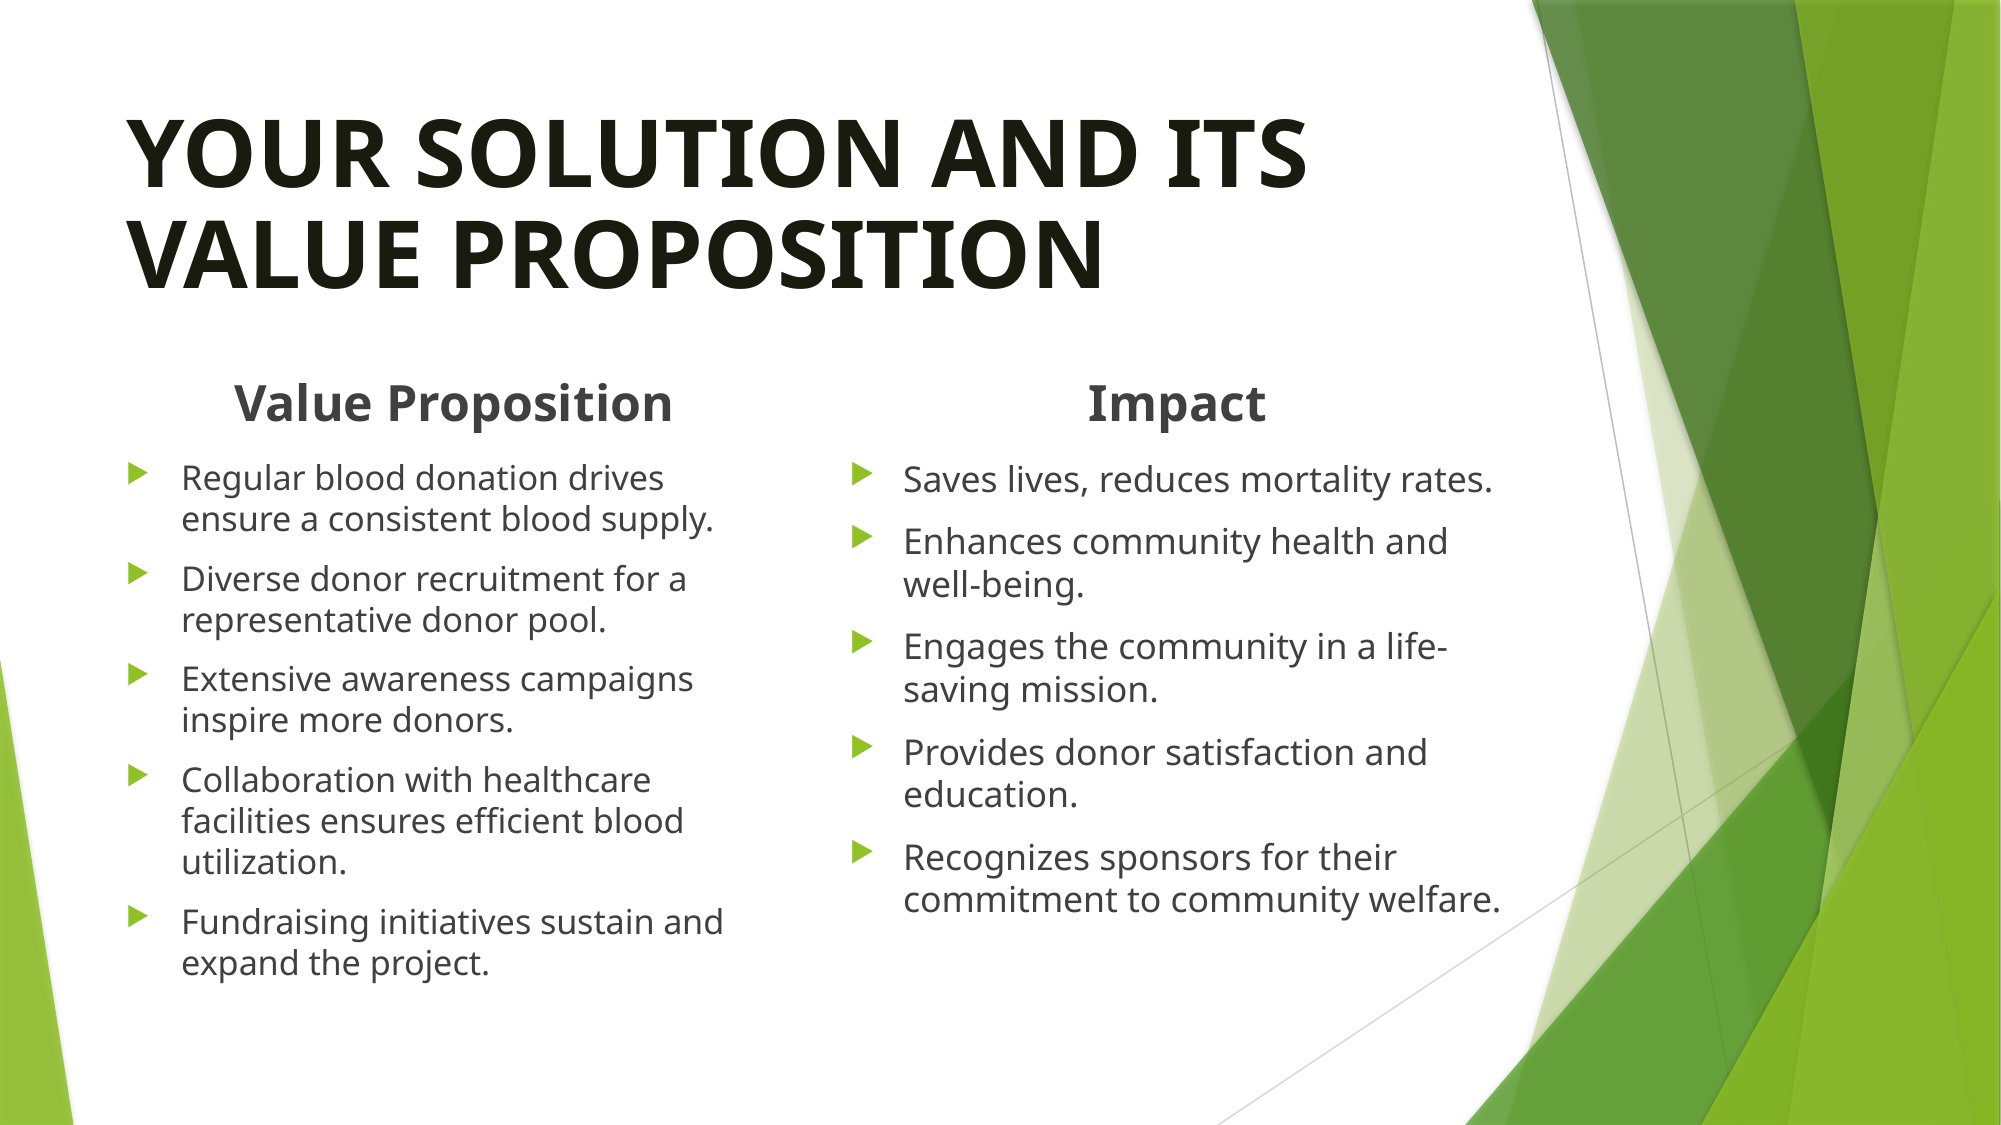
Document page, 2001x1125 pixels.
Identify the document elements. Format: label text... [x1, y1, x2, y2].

list Impact [834, 354, 1522, 448]
list Regular blood donation drives ensure a consistent blood supply. Diverse donor recruitment for a representative donor pool. Extensive awareness campaigns inspire more donors. Collaboration with healthcare facilities ensures efficient blood utilization. Fundraising initiatives sustain and expand the project. [110, 448, 798, 991]
list Saves lives, reduces mortality rates. Enhances community health and well-being. Engages the community in a life-saving mission. Provides donor satisfaction and education. Recognizes sponsors for their commitment to community welfare. [834, 448, 1534, 992]
list Value Proposition [110, 354, 798, 448]
title YOUR SOLUTION AND ITS VALUE PROPOSITION [111, 99, 1522, 317]
